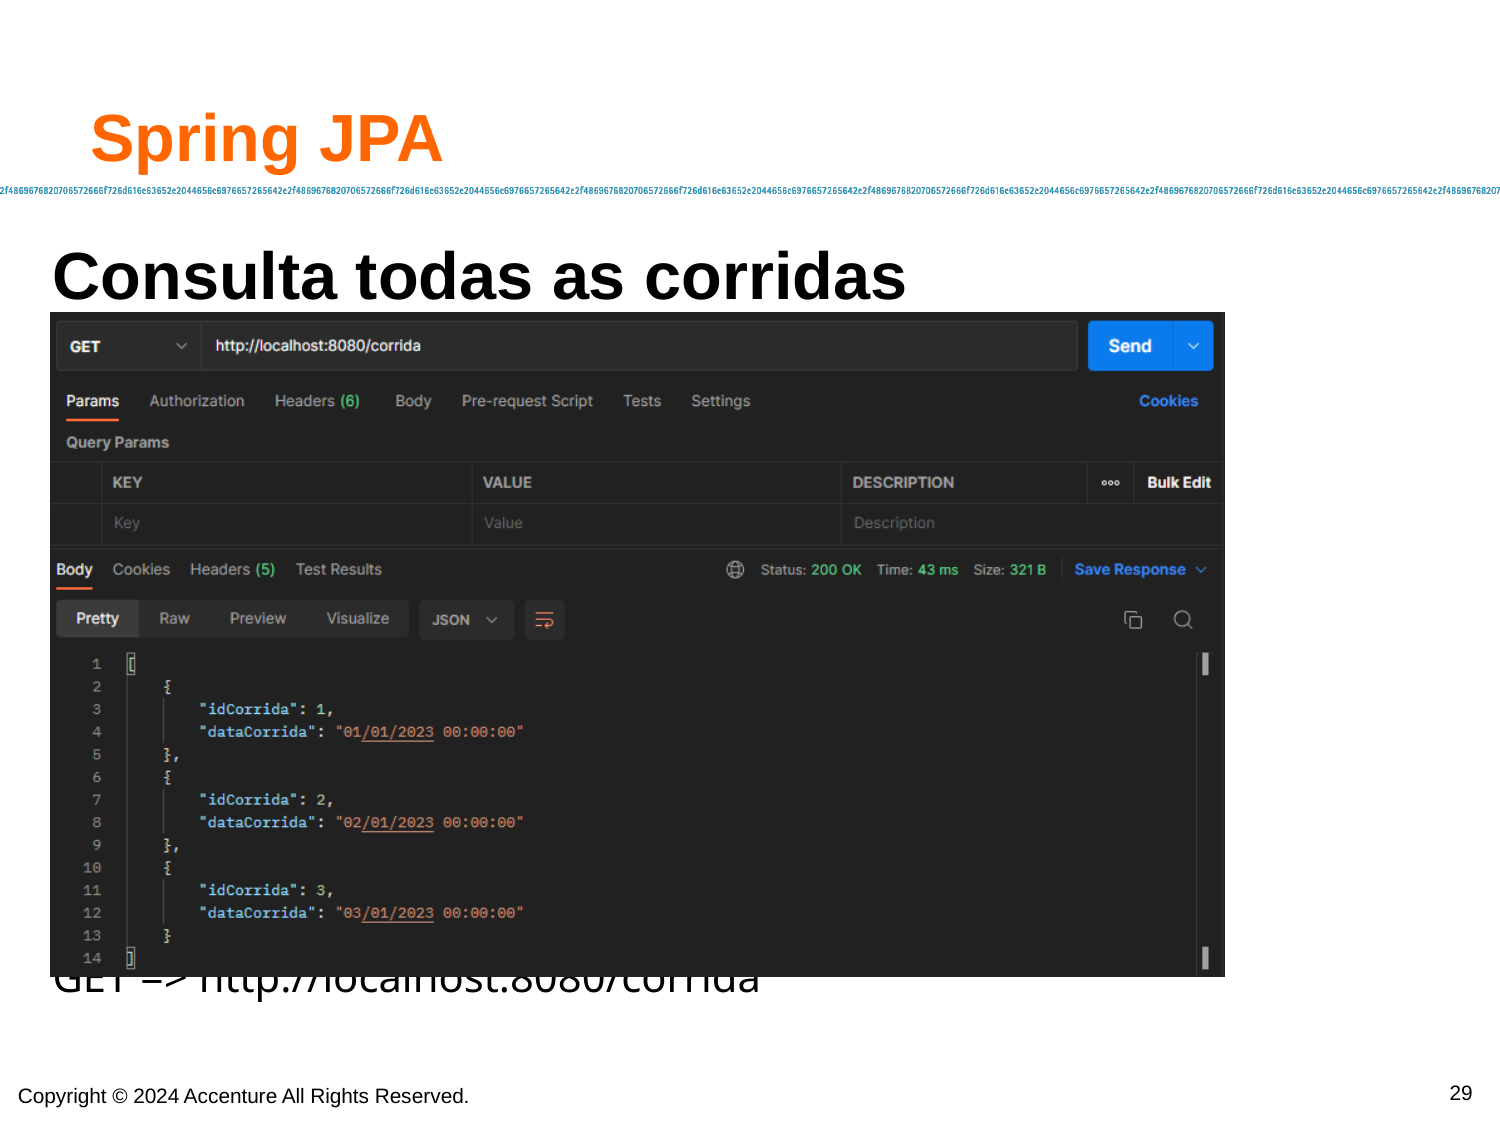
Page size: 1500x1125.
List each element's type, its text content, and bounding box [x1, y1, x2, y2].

picture [0, 186, 1500, 194]
text_box [26, 212, 1462, 342]
title Spring JPA [74, 32, 1413, 183]
list Consulta todas as corridas GET => http://localhost:8080/corrida [37, 342, 1426, 1101]
slide_number 29 [1137, 1046, 1488, 1125]
picture [49, 312, 1226, 977]
